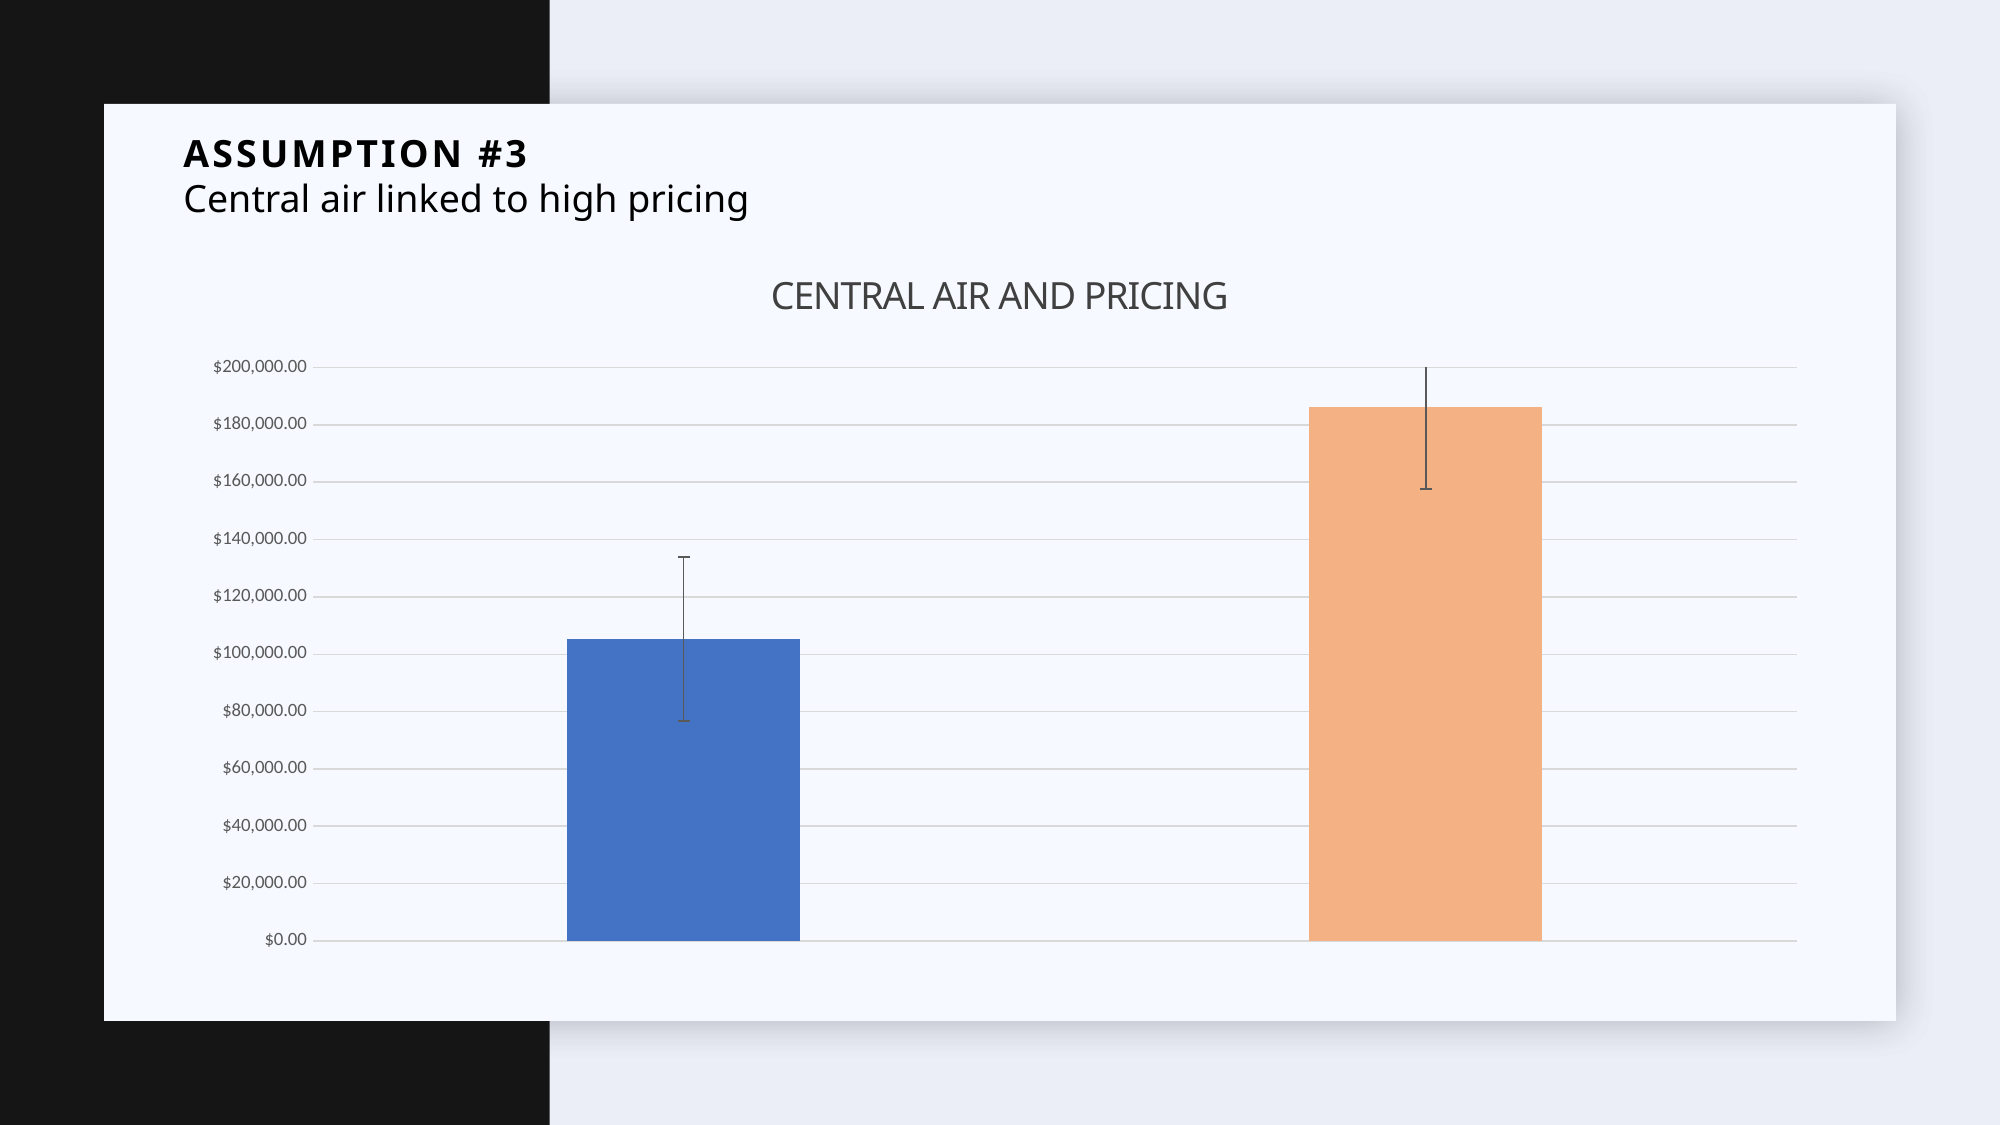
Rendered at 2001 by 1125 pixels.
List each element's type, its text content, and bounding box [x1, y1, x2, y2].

text_box Assumption #3 Central air linked to high pricing [168, 122, 766, 228]
title Central Air and Pricing [755, 249, 1255, 341]
chart [179, 345, 1831, 964]
